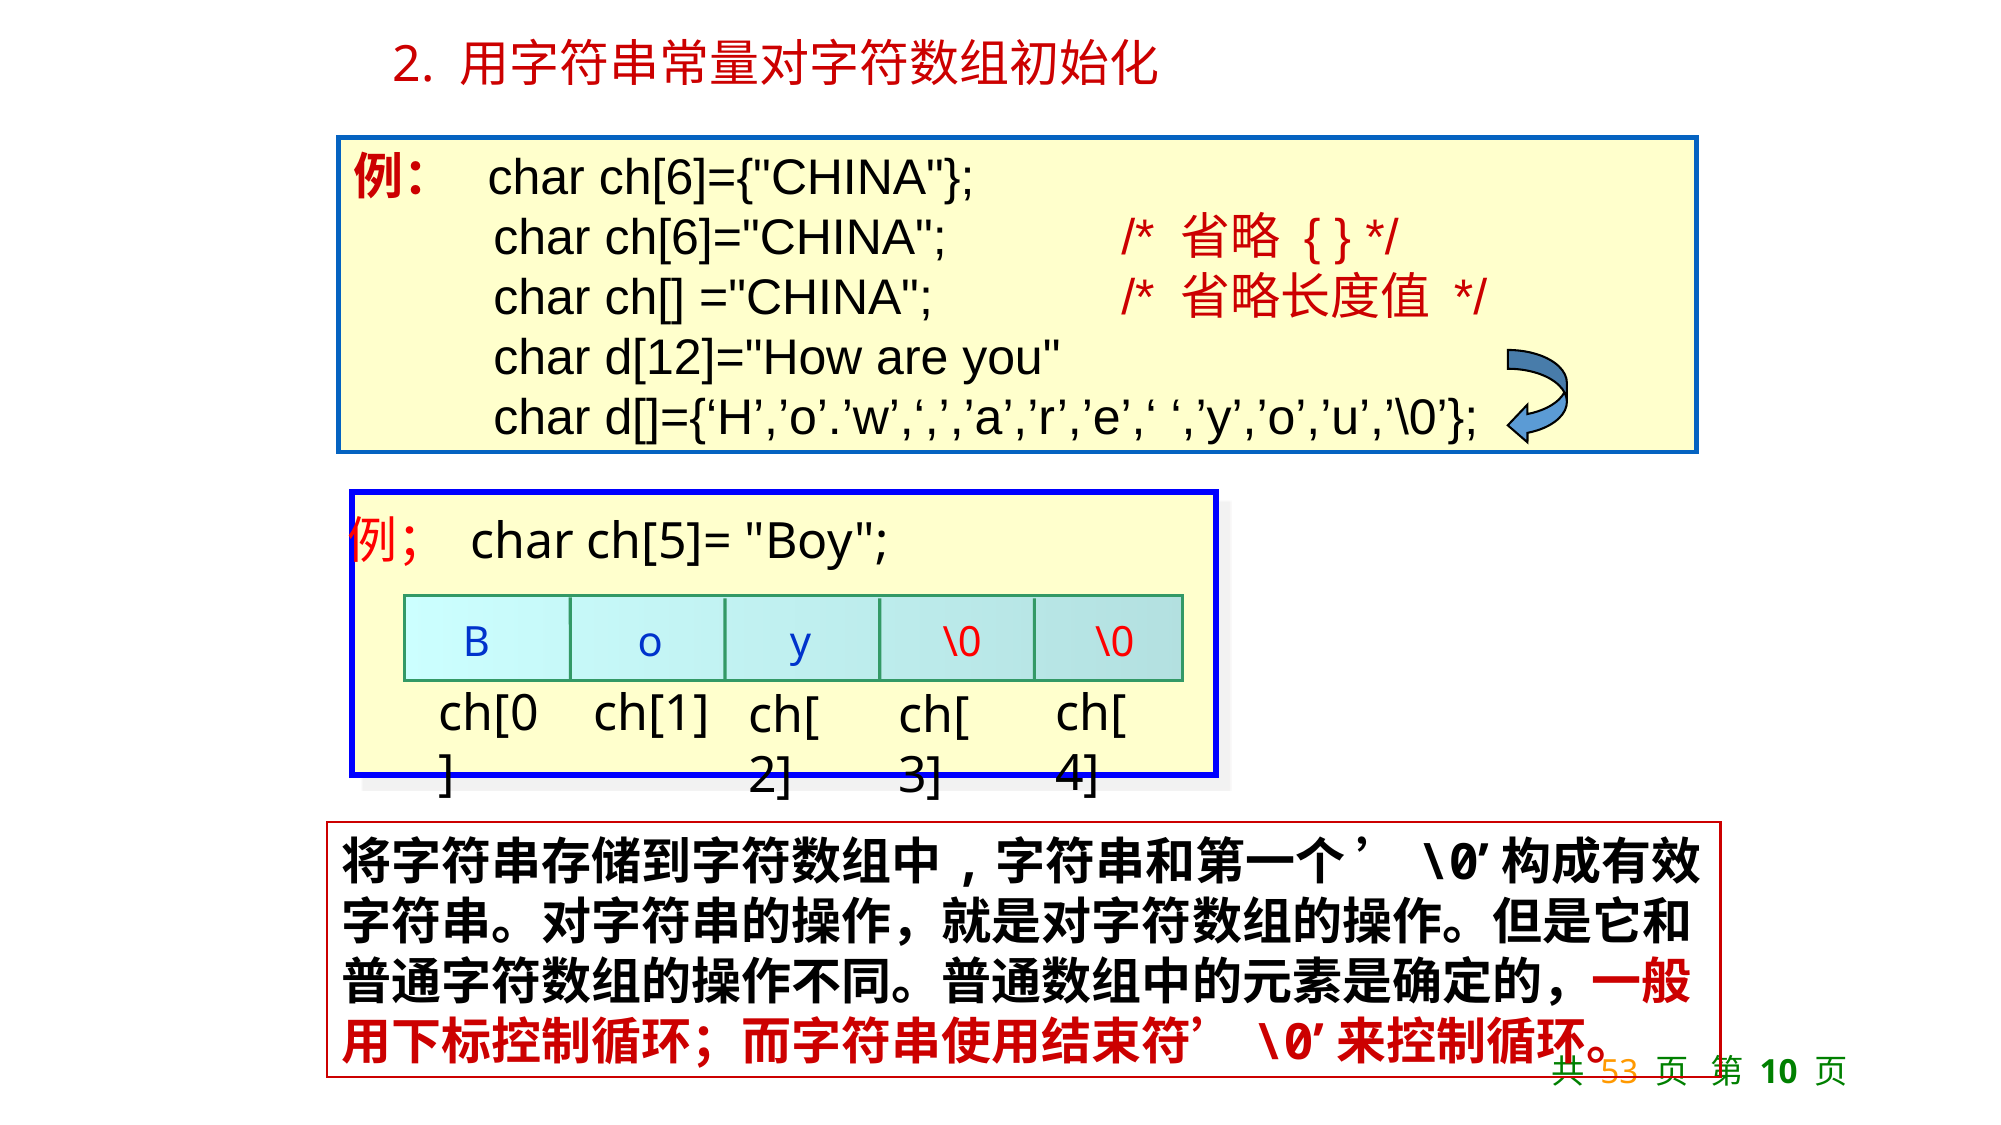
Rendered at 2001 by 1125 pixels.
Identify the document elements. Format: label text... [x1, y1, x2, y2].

text_box 将字符串存储到字符数组中,字符串和第一个 ’\0’构成有效字符串。对字符串的操作，就是对字符数组的操作。但是它和普通字符数组的操作不同。普通数组中的元素是确定的，一般用下标控制循环；而字符串使用结束符’\0’来控制循环。 [326, 822, 1721, 1078]
slide_number 共 53 页 第 10 页 [1412, 1042, 1863, 1103]
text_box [350, 491, 1217, 776]
text_box 2. 用字符串常量对字符数组初始化 [303, 30, 1704, 100]
text_box 例： char ch[6]={"CHINA"}; char ch[6]="CHINA"; /* 省略 { } */ char ch[] ="CHINA"; /* 省略长度值 */ char d[12]="How are you" char d[]={‘H’,’o’.’w’,‘,’,’a’,’r’,’e’,‘ ‘,’y’,’o’,’u’,’\0’}; [338, 137, 1697, 452]
text_box [1507, 349, 1567, 443]
